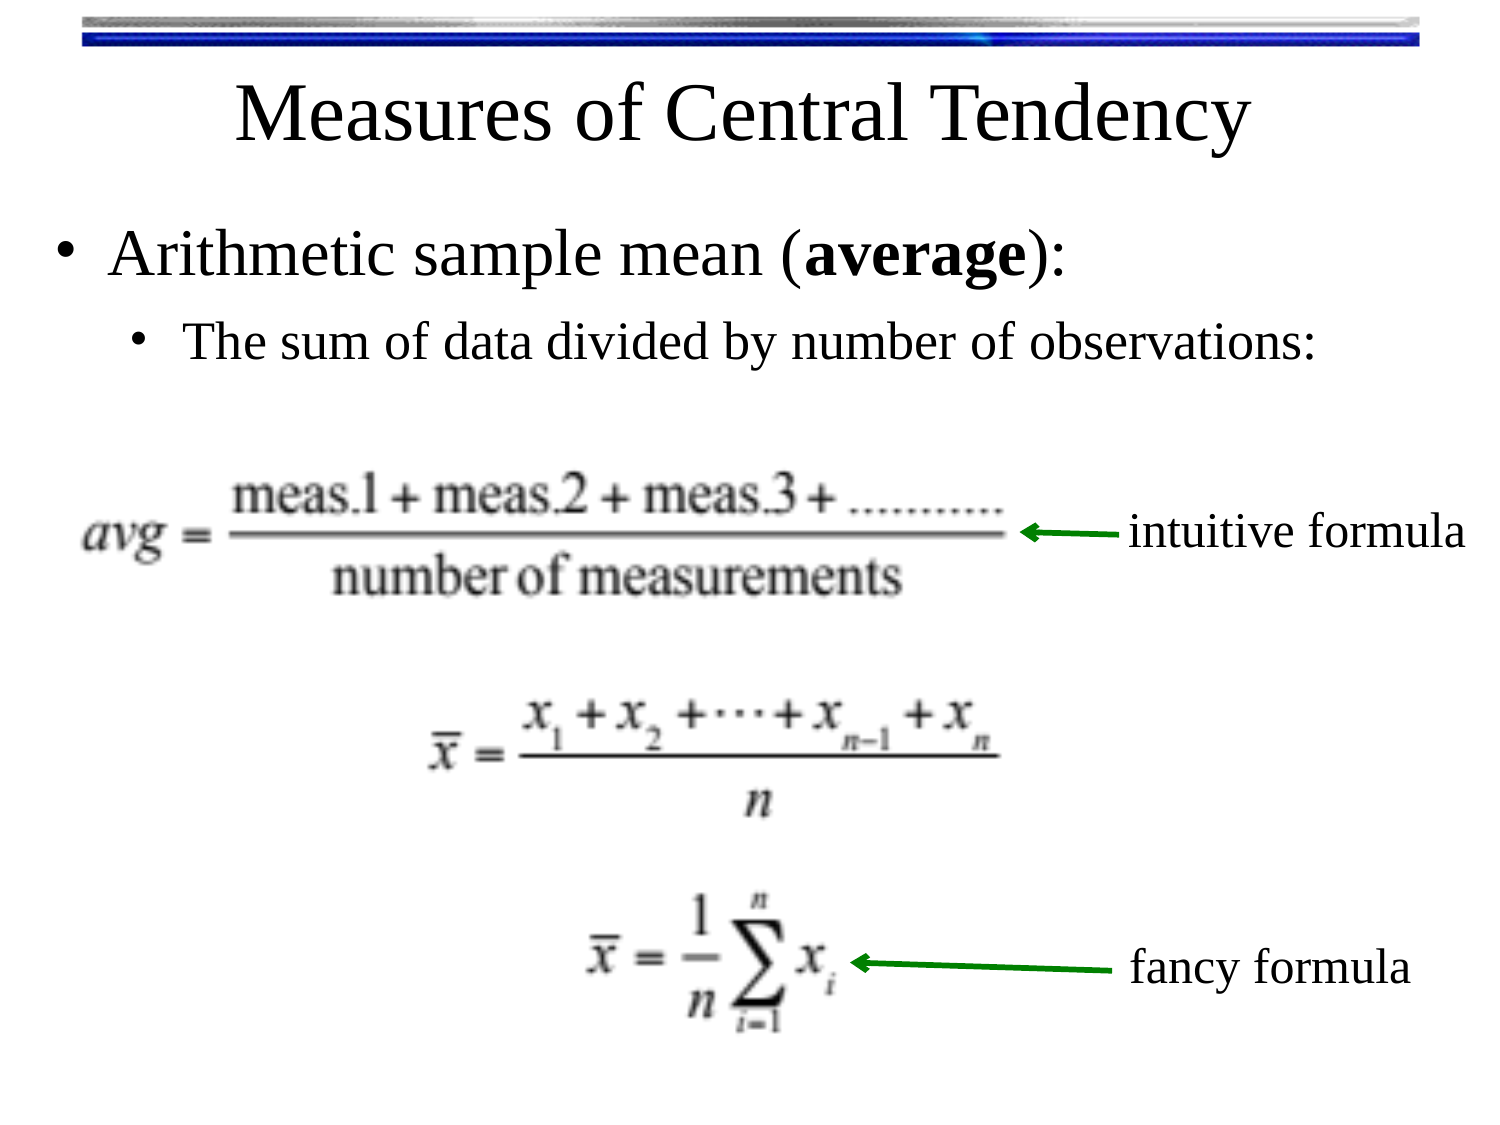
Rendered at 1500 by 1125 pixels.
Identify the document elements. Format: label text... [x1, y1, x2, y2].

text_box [579, 865, 849, 1038]
picture [79, 12, 1426, 52]
text_box intuitive formula [1113, 490, 1482, 566]
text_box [422, 667, 1006, 826]
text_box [1019, 531, 1120, 535]
text_box Arithmetic sample mean (average): The sum of data divided by number of observations: [37, 162, 1463, 1028]
text_box fancy formula [1114, 925, 1427, 1001]
text_box Measures of Central Tendency [37, 15, 1450, 200]
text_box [849, 962, 1113, 971]
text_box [74, 447, 1012, 615]
